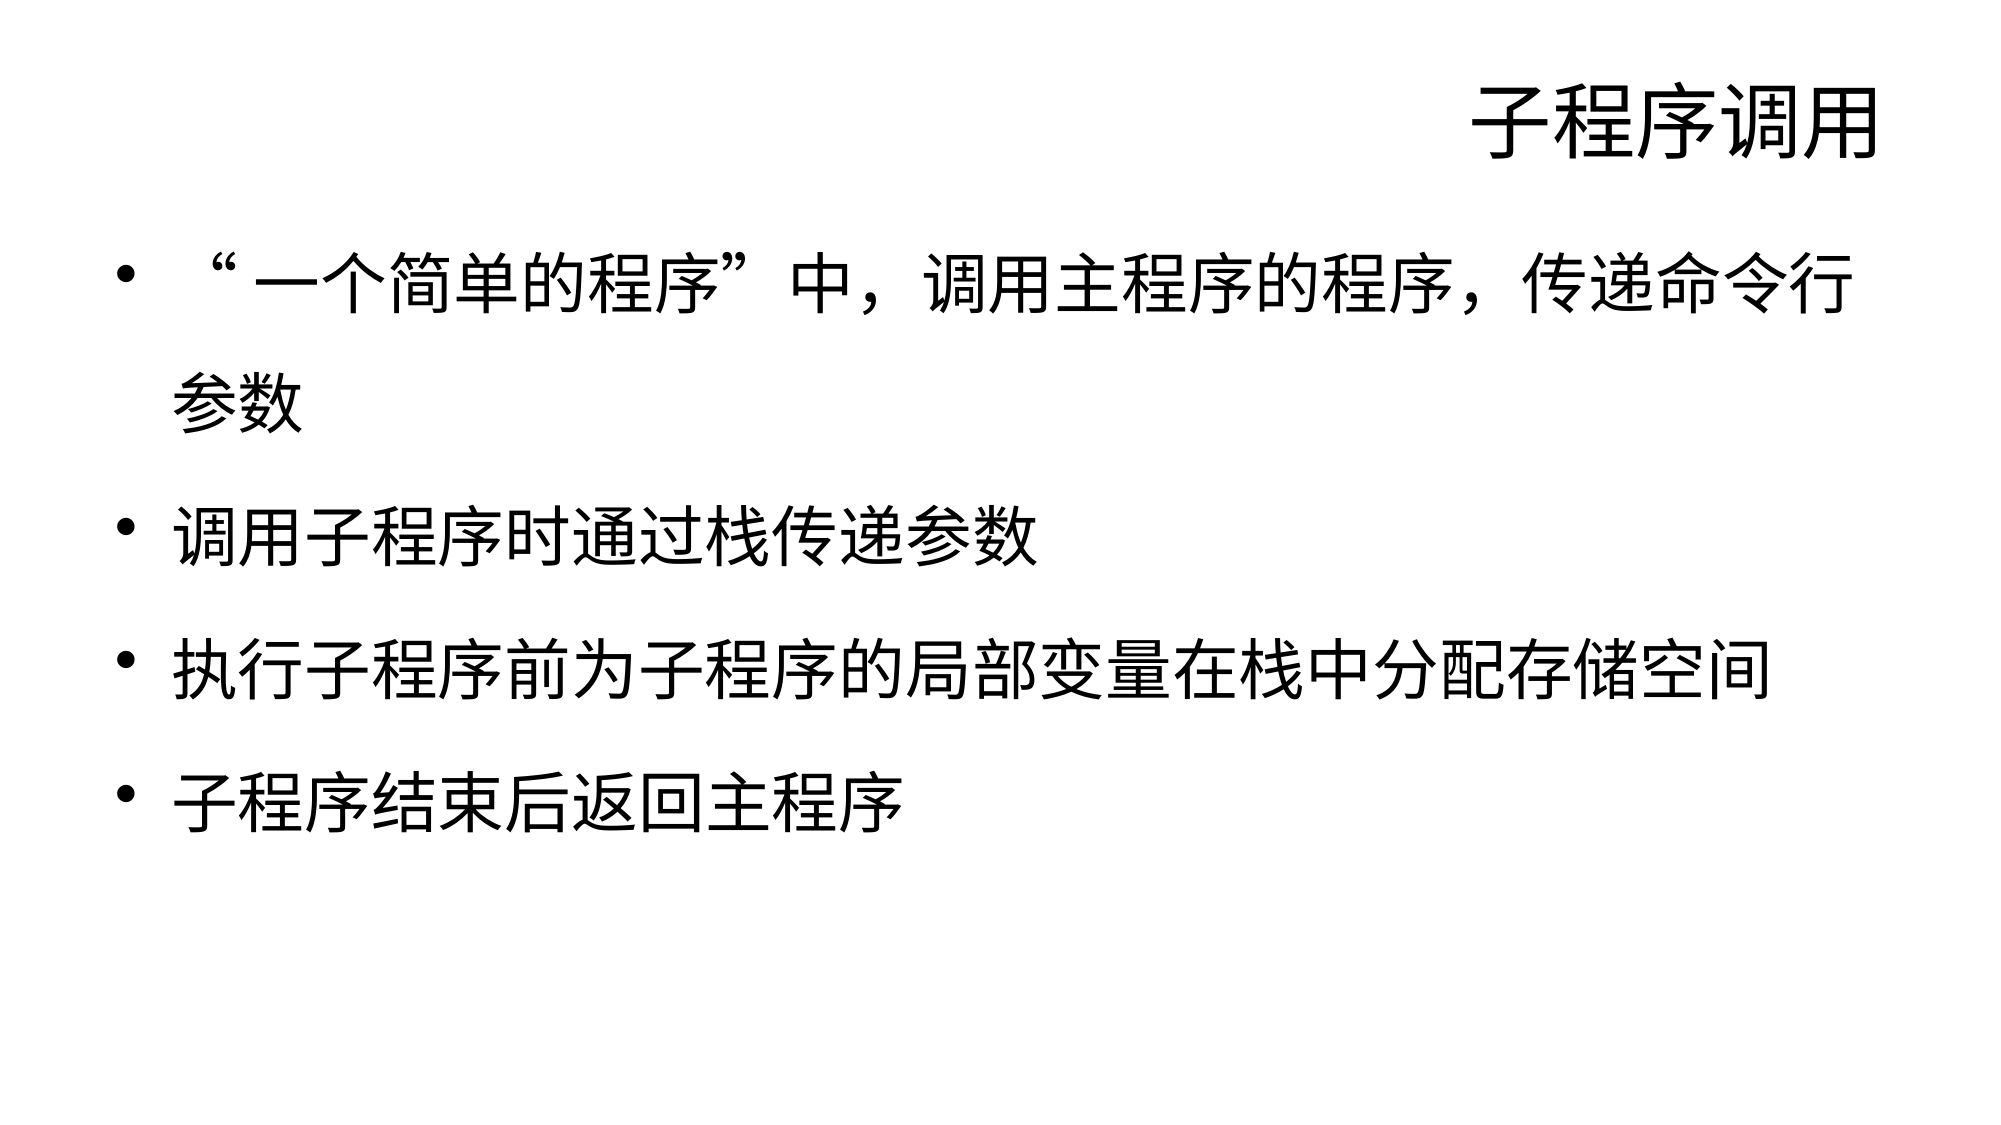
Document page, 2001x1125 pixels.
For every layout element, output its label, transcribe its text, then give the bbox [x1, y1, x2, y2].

list “一个简单的程序”中，调用主程序的程序，传递命令行参数 调用子程序时通过栈传递参数 执行子程序前为子程序的局部变量在栈中分配存储空间 子程序结束后返回主程序 [99, 193, 1901, 1006]
title 子程序调用 [99, 44, 1901, 193]
